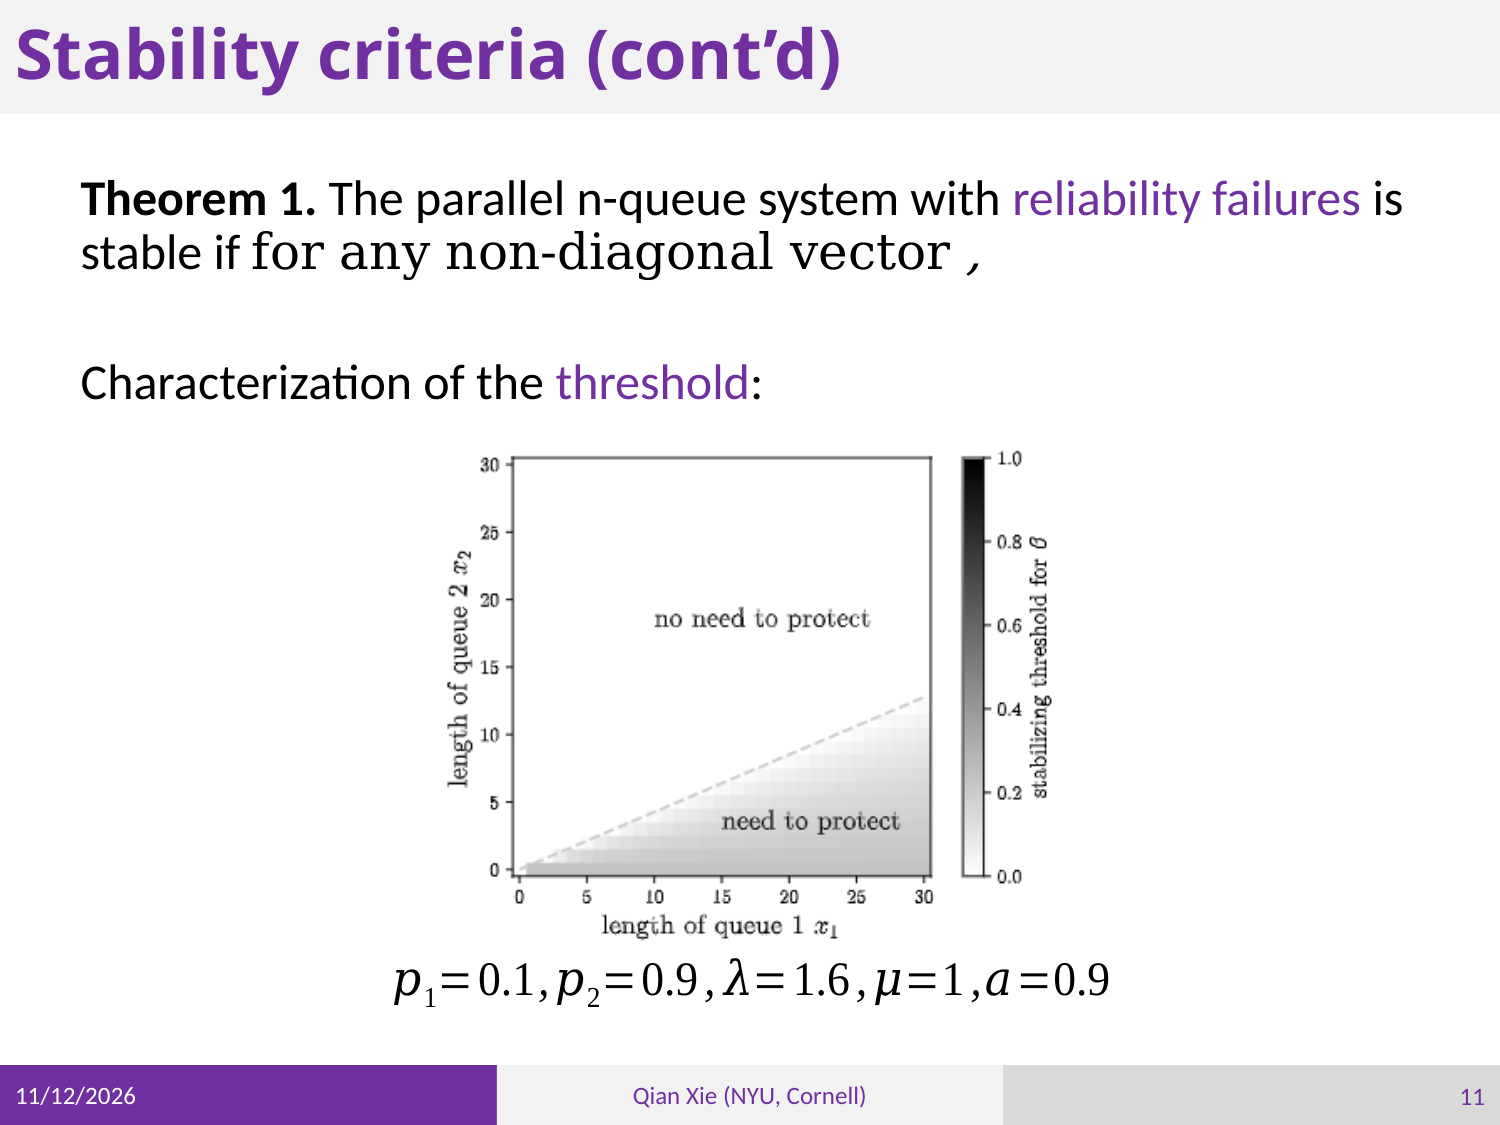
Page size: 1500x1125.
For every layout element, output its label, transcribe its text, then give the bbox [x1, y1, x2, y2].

slide_number 11 [1003, 1065, 1500, 1125]
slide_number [0, 1065, 496, 1125]
picture [424, 433, 1079, 961]
footer Qian Xie (NYU, Cornell) [496, 1065, 1003, 1125]
title Stability criteria (cont’d) [0, 0, 1500, 114]
